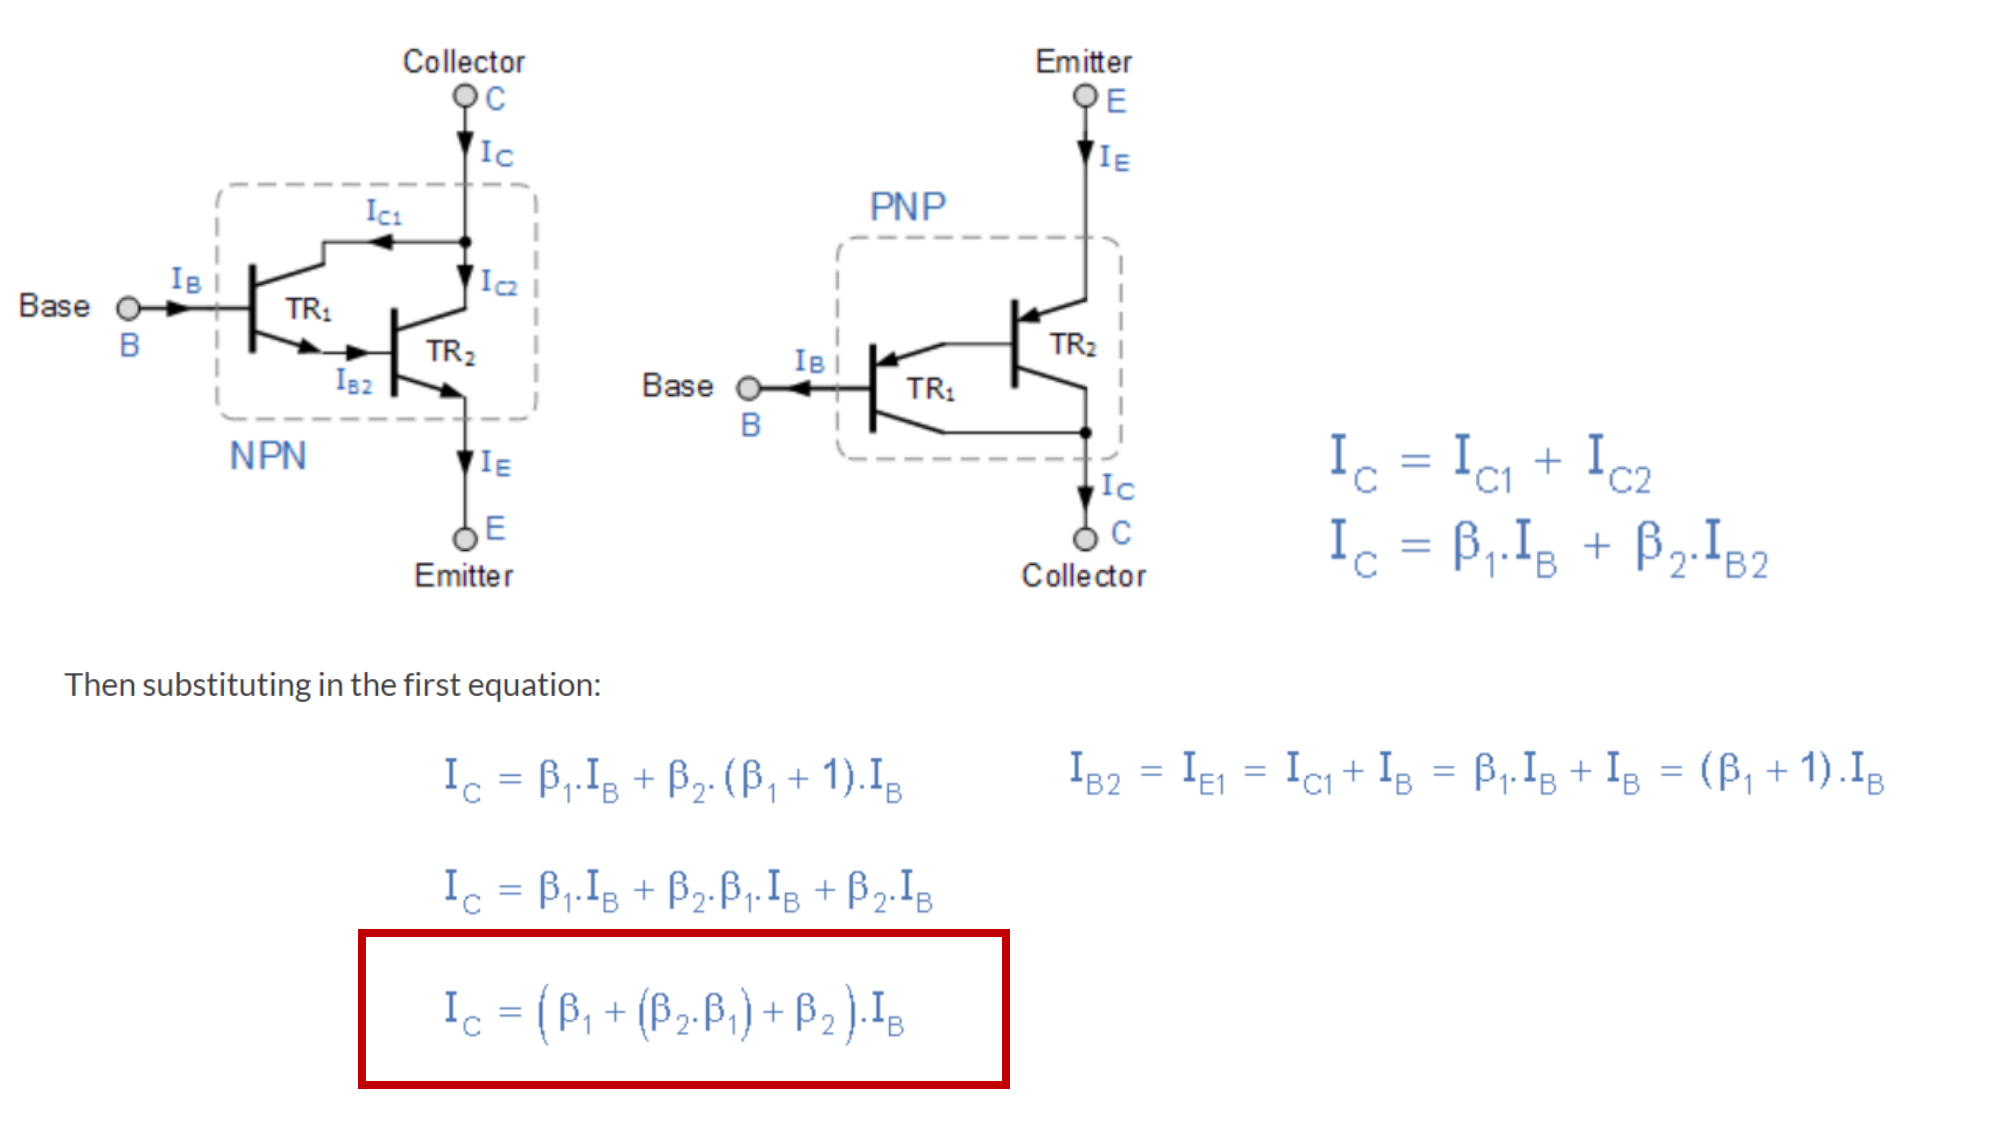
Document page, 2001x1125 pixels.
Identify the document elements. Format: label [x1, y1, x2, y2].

picture [0, 18, 1186, 611]
picture [41, 641, 968, 1056]
picture [1277, 405, 1828, 611]
picture [1020, 719, 1949, 832]
text_box [361, 932, 1007, 1086]
